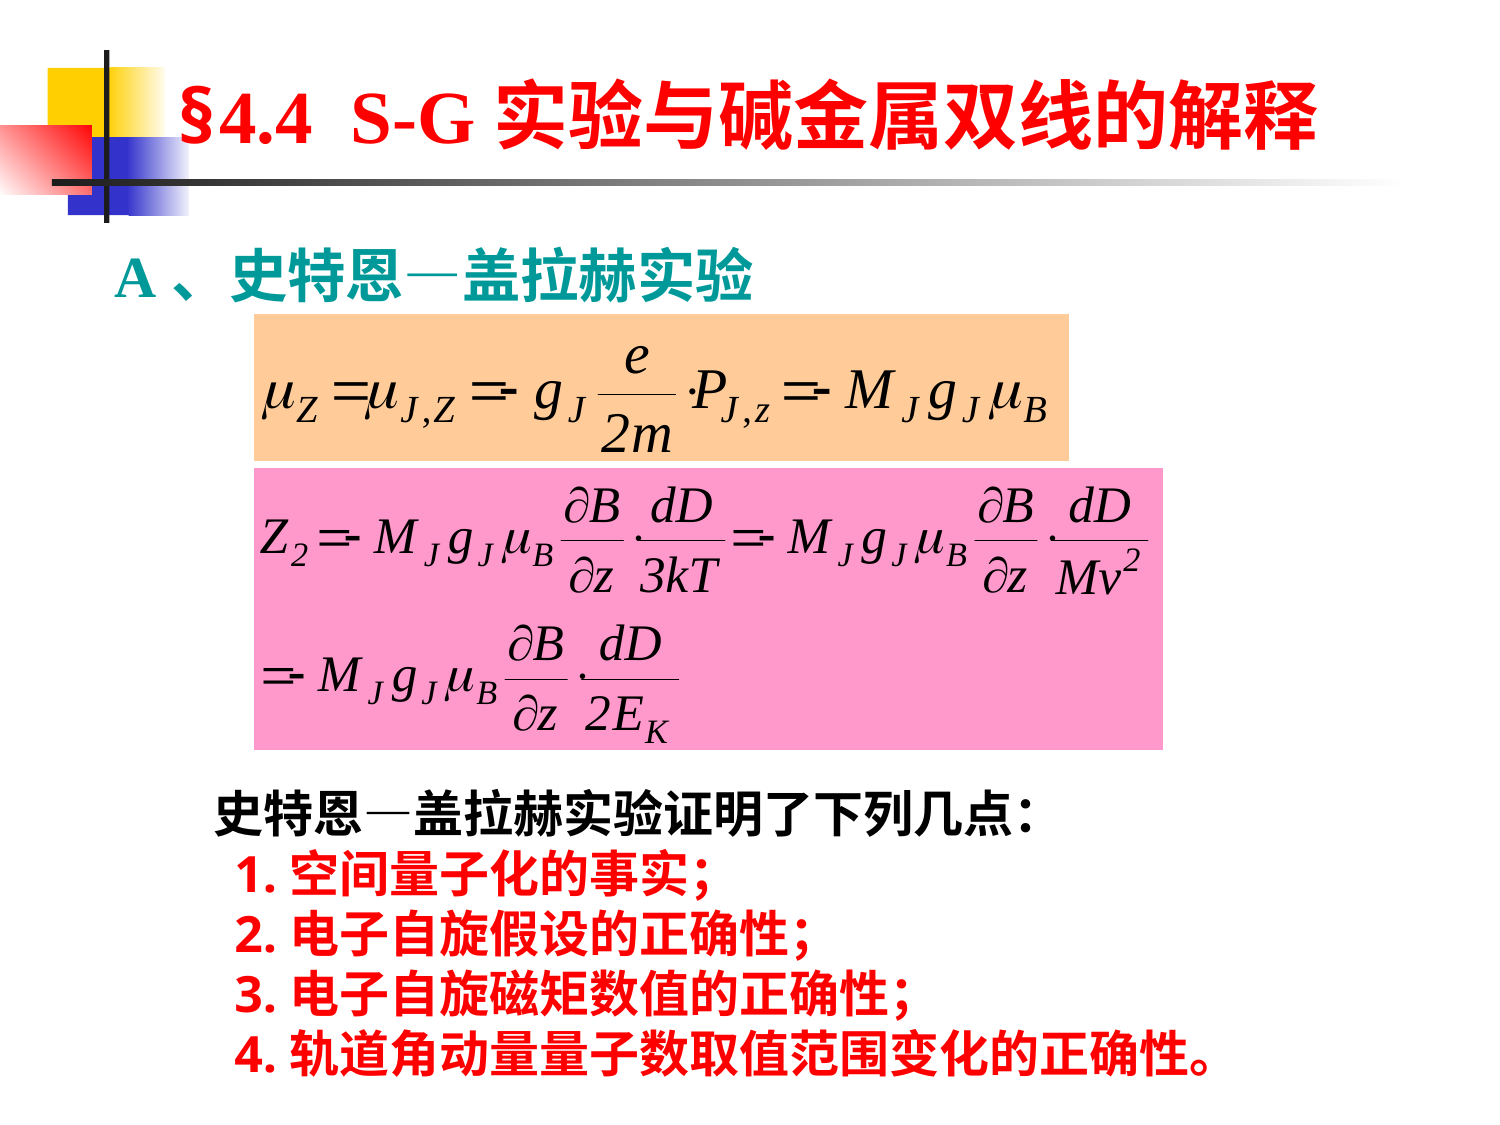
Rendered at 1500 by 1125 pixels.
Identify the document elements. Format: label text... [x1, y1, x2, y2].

text_box §4.4 S-G实验与碱金属双线的解释 [159, 78, 1424, 165]
text_box A、史特恩—盖拉赫实验 [100, 231, 1436, 317]
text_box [253, 467, 1164, 751]
text_box 史特恩—盖拉赫实验证明了下列几点： 1.空间量子化的事实； 2.电子自旋假设的正确性； 3.电子自旋磁矩数值的正确性； 4.轨道角动量量子数取值范围变化的正确性。 [141, 774, 1500, 1090]
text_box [253, 314, 1069, 462]
